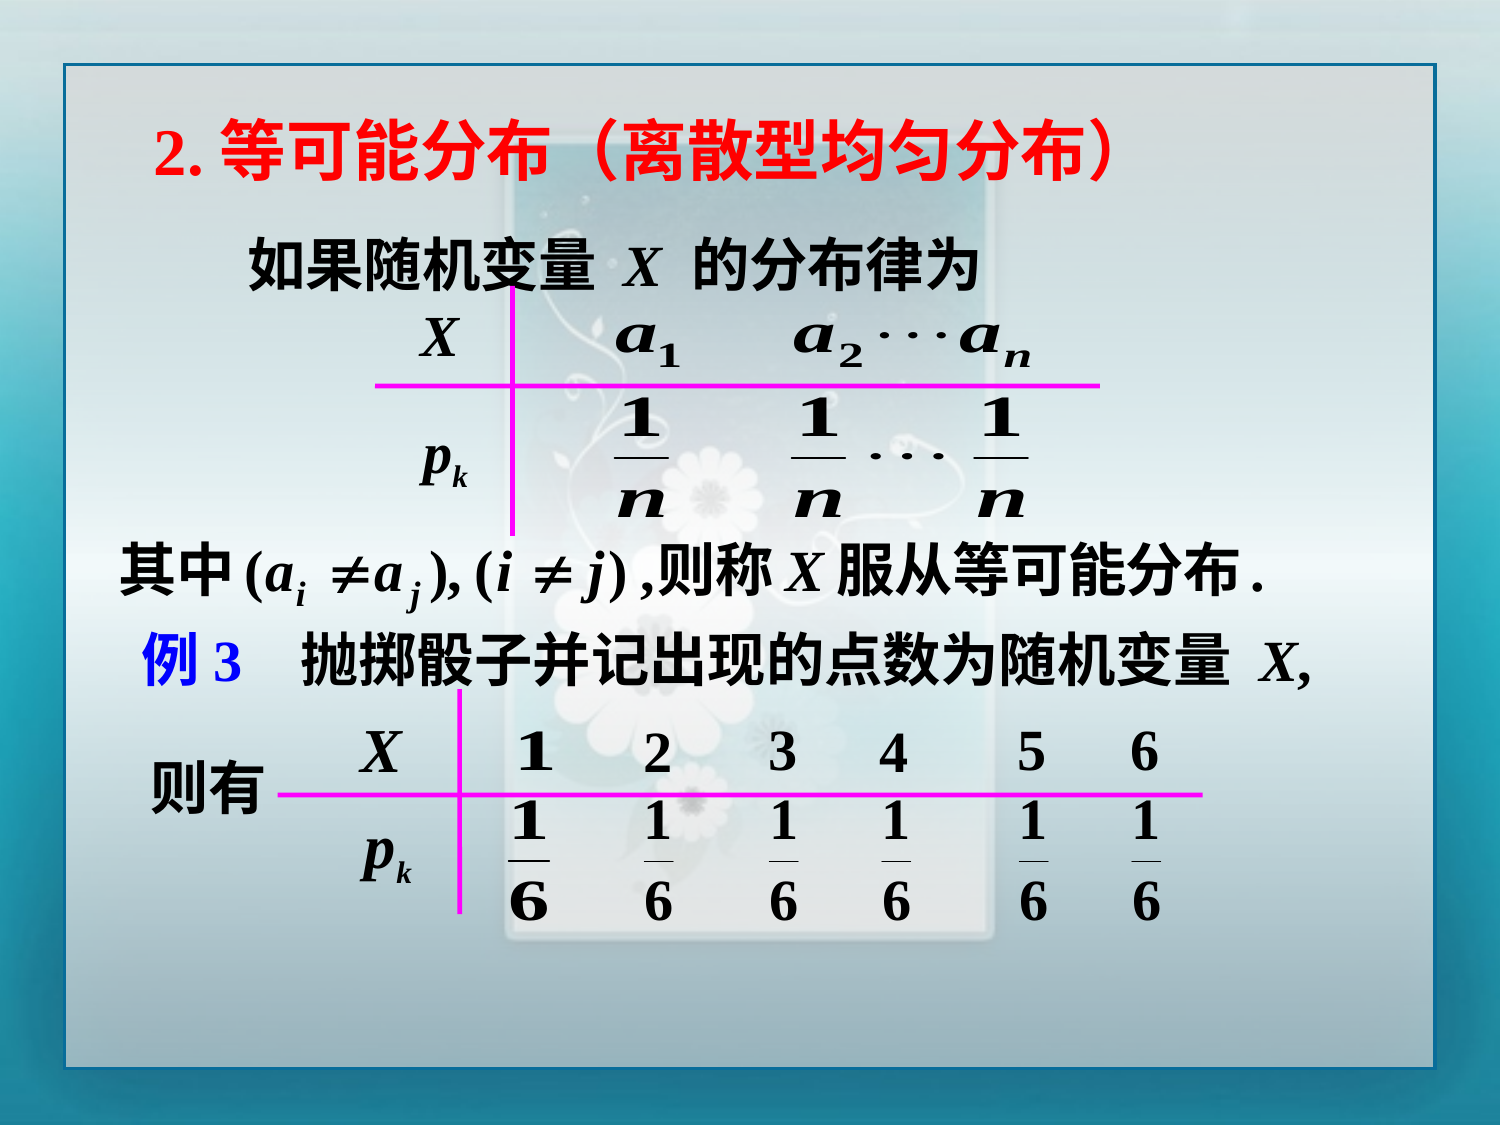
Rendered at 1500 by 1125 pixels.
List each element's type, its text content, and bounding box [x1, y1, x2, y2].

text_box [134, 688, 1203, 927]
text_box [374, 285, 1101, 537]
picture [0, 0, 1500, 1125]
text_box 如果随机变量 X 的分布律为 [232, 220, 998, 306]
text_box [117, 537, 1283, 620]
text_box 2.等可能分布（离散型均匀分布） [139, 101, 1187, 197]
text_box 例3 抛掷骰子并记出现的点数为随机变量 X, [126, 615, 1328, 701]
